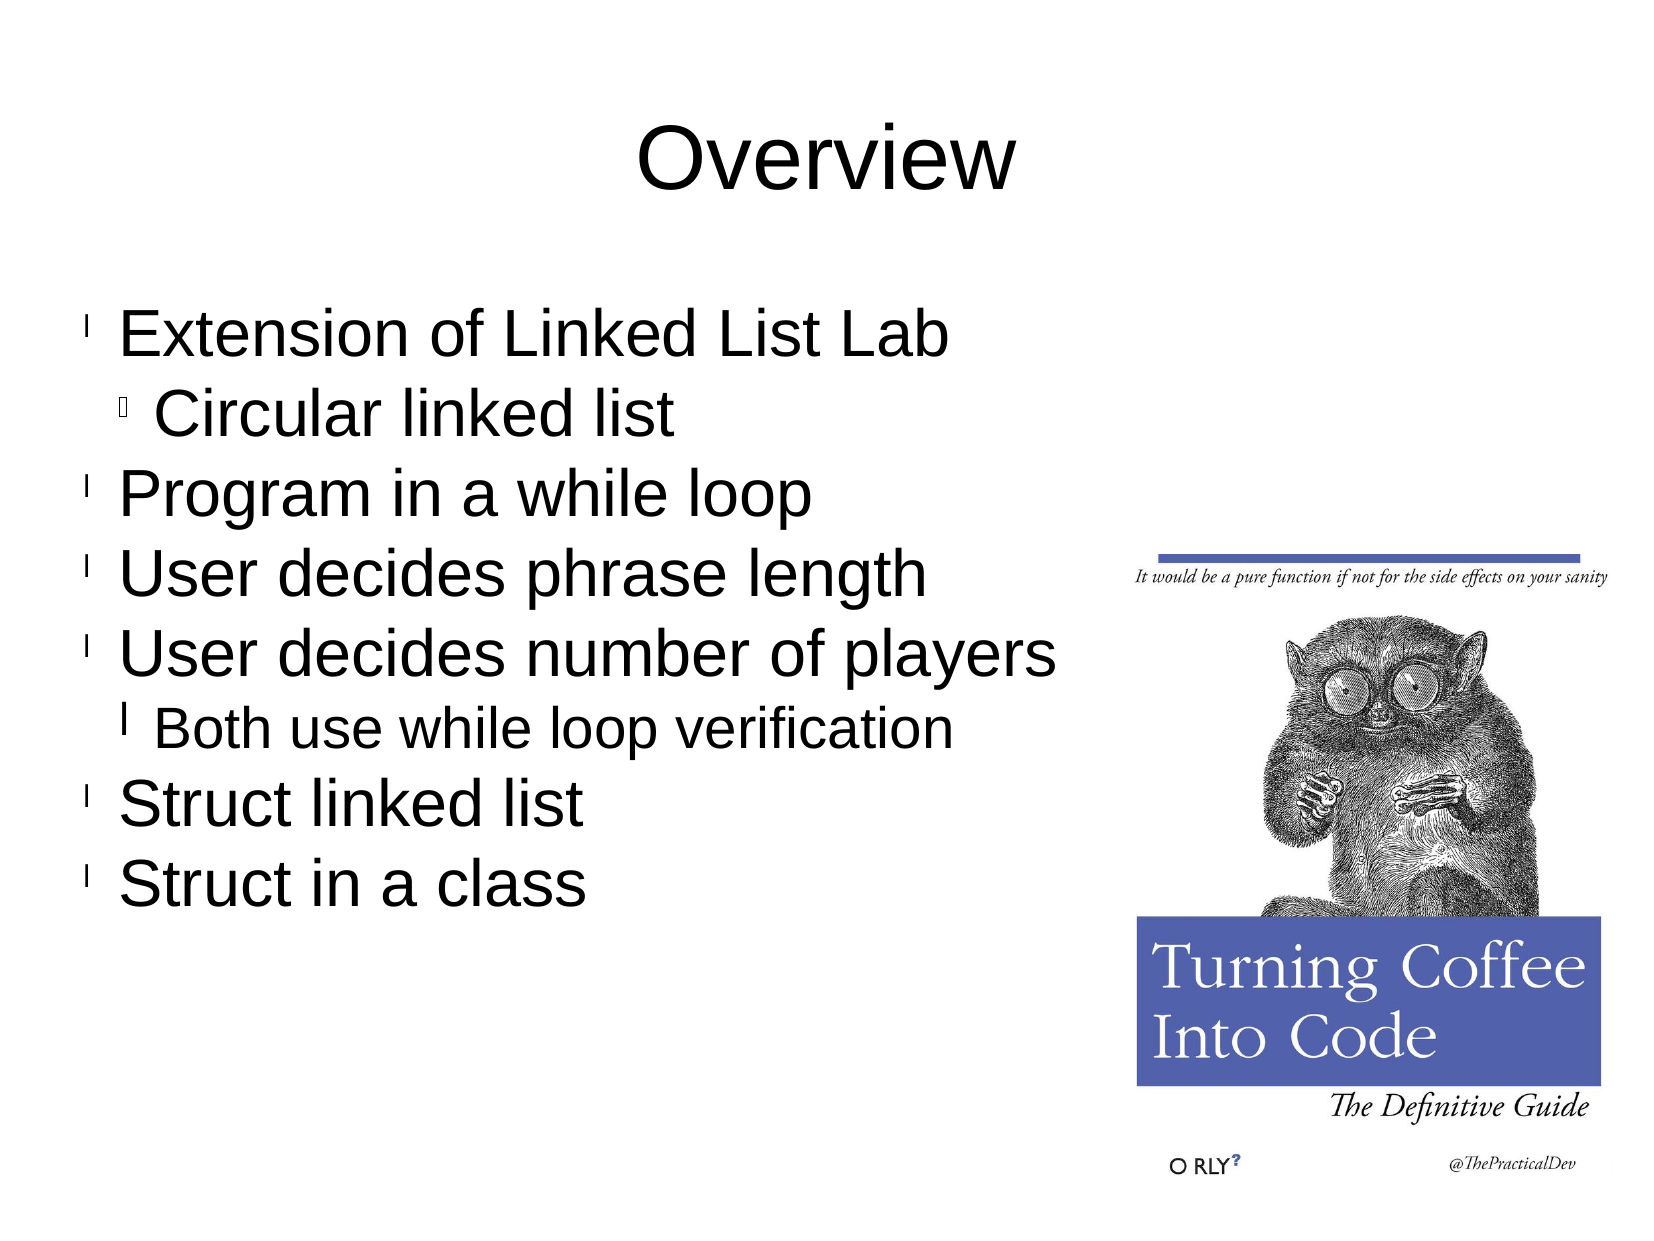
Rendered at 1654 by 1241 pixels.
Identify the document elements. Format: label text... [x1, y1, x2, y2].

text_box Extension of Linked List Lab Circular linked list Program in a while loop User decides phrase length User decides number of players Both use while loop verification Struct linked list Struct in a class [82, 290, 1571, 1010]
text_box Overview [82, 49, 1571, 257]
picture [1124, 554, 1613, 1195]
